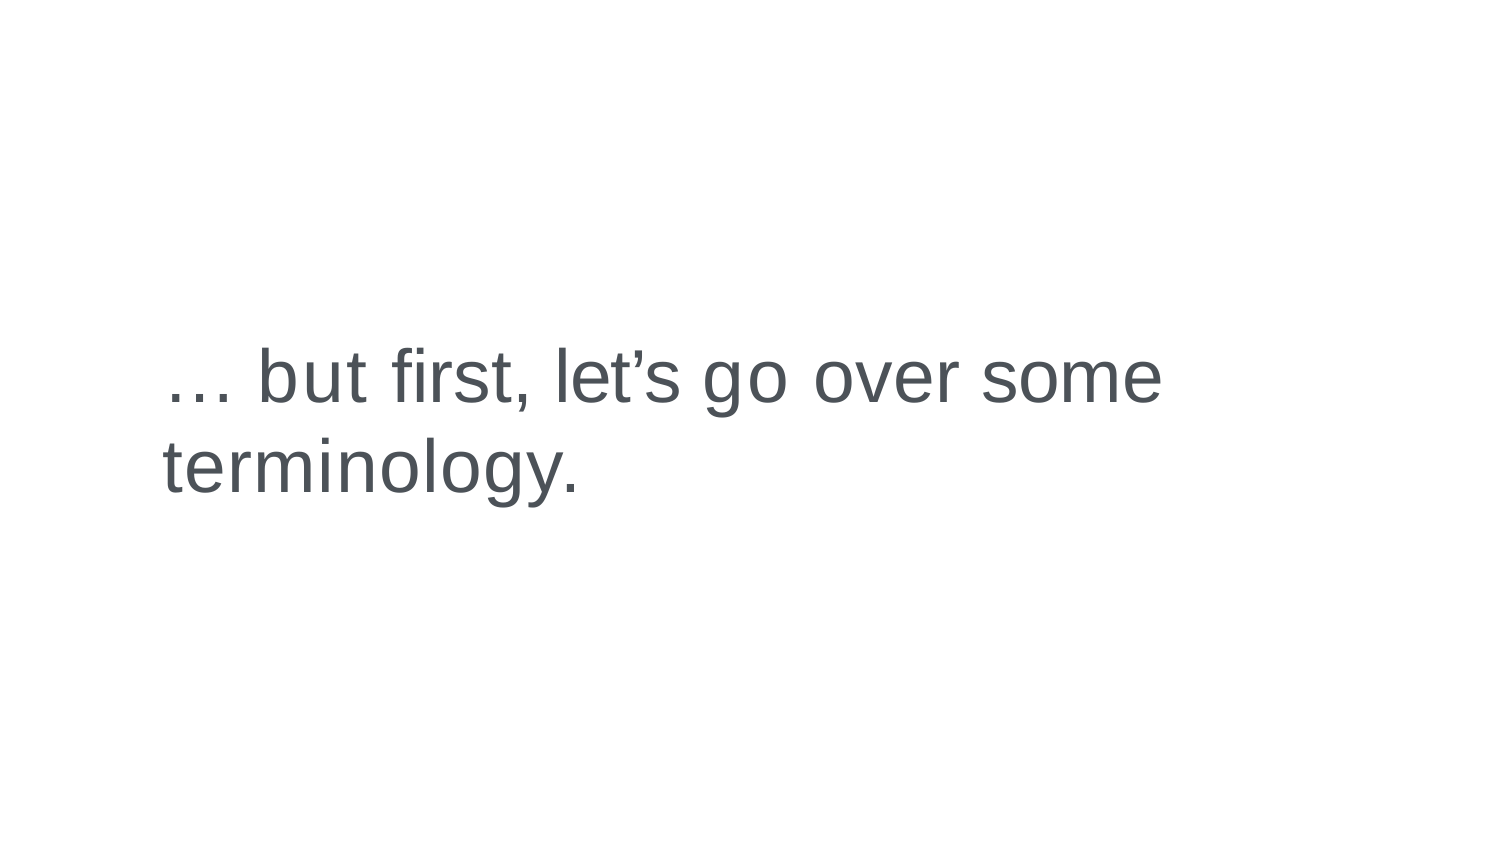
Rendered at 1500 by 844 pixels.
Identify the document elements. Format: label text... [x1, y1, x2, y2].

title … but ﬁrst, let’s go over some terminology. [160, 235, 1340, 508]
